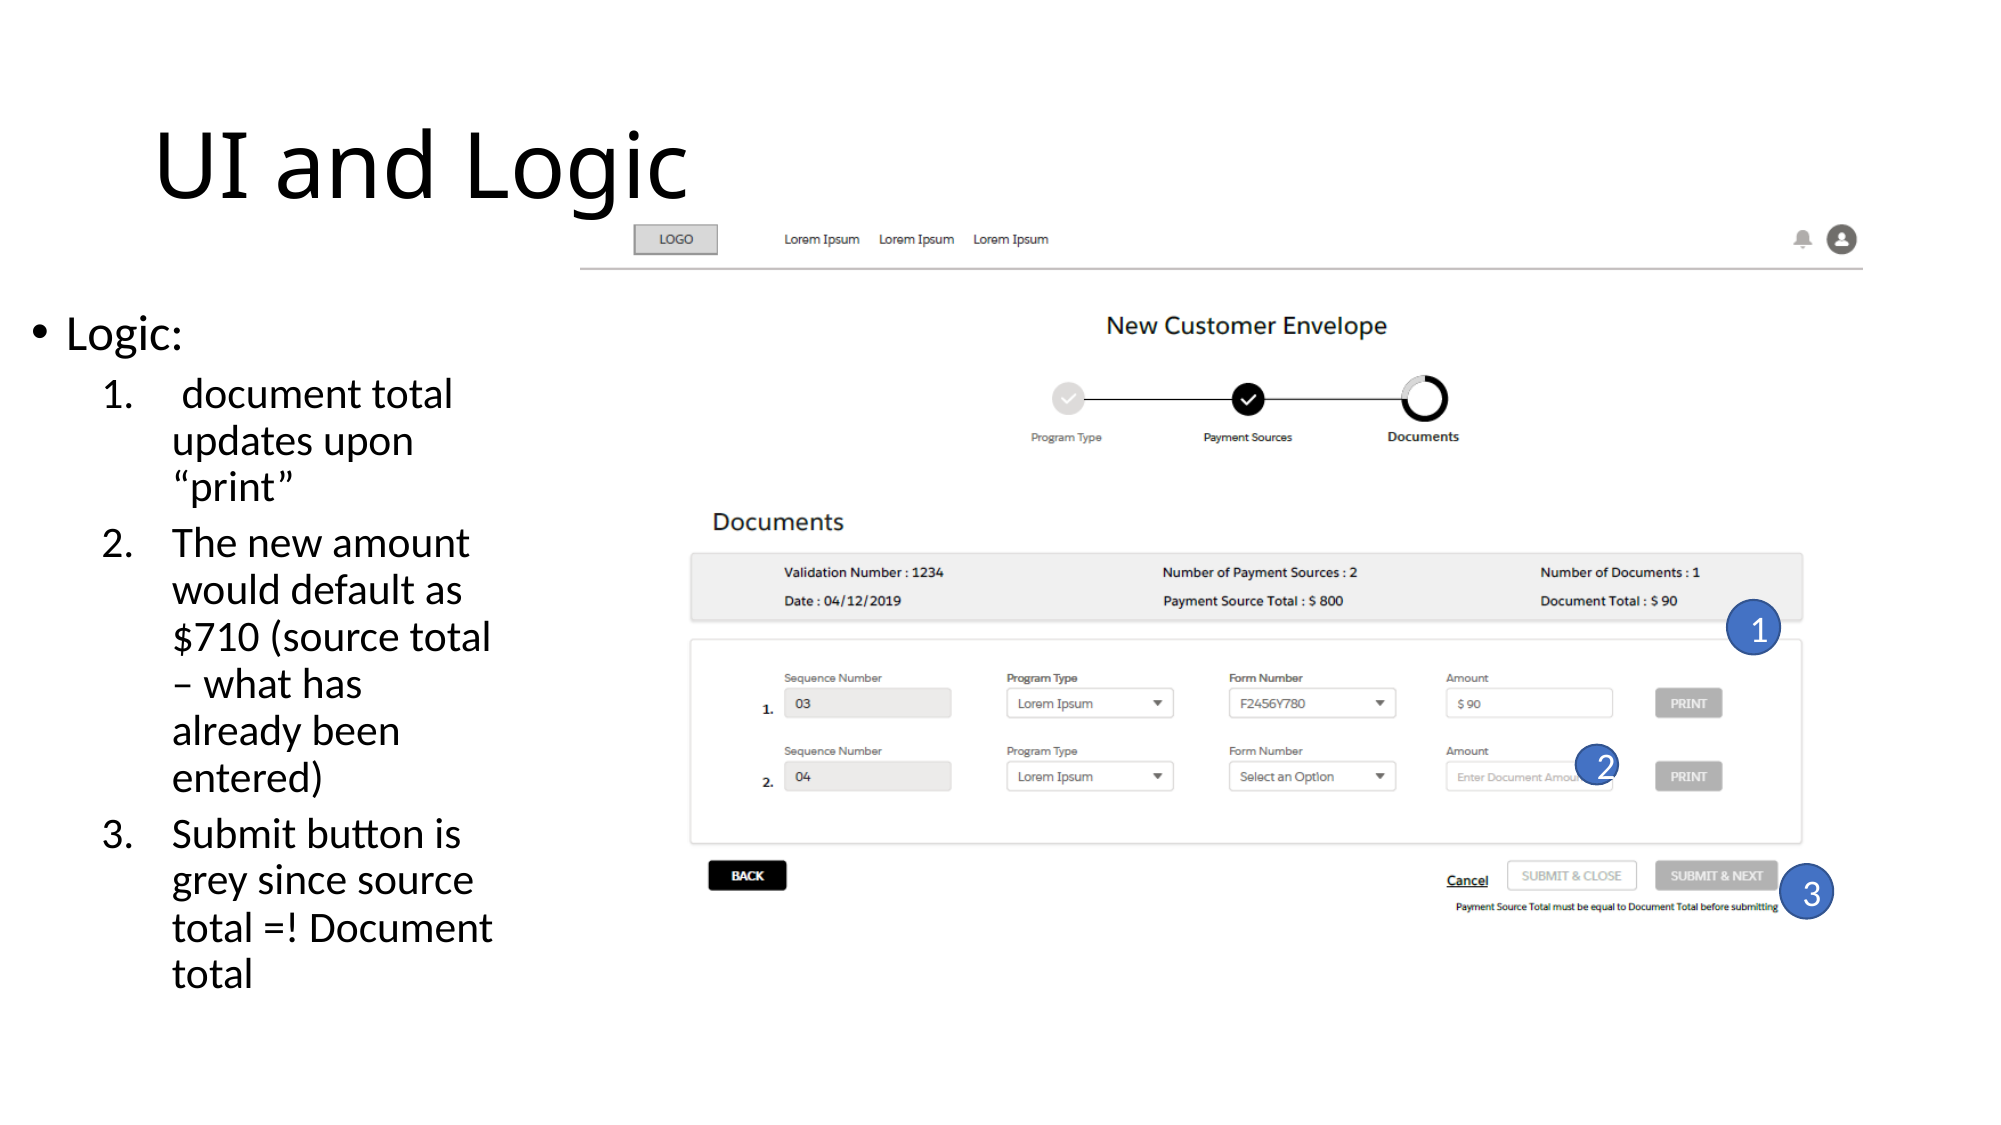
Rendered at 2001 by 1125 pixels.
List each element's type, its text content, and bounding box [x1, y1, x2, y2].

picture [580, 221, 1863, 1014]
title UI and Logic [137, 59, 1863, 278]
list Logic: document total updates upon “print” The new amount would default as $710 (source total – what has already been entered) Submit button is grey since source total =! Document total [15, 299, 516, 1014]
